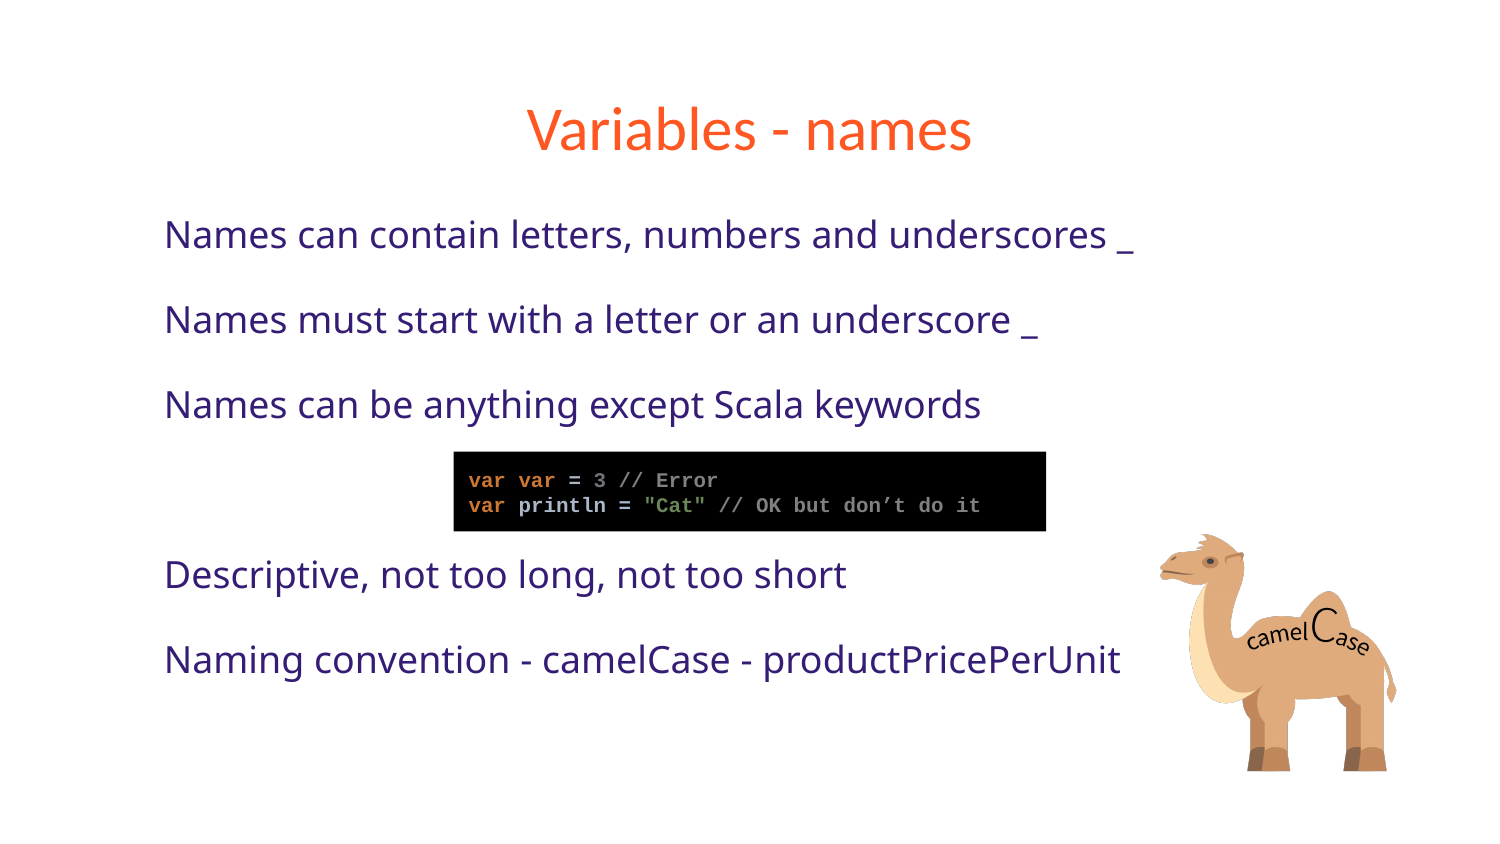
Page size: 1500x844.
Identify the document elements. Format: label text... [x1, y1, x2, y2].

picture [1151, 526, 1405, 779]
title Variables - names [51, 72, 1449, 167]
list Names can contain letters, numbers and underscores _ Names must start with a letter or an underscore _ Names can be anything except Scala keywords Descriptive, not too long, not too short Naming convention - camelCase - productPricePerUnit [148, 189, 1350, 750]
text_box var var = 3 // Error var println = "Cat" // OK but don’t do it [453, 451, 1047, 532]
